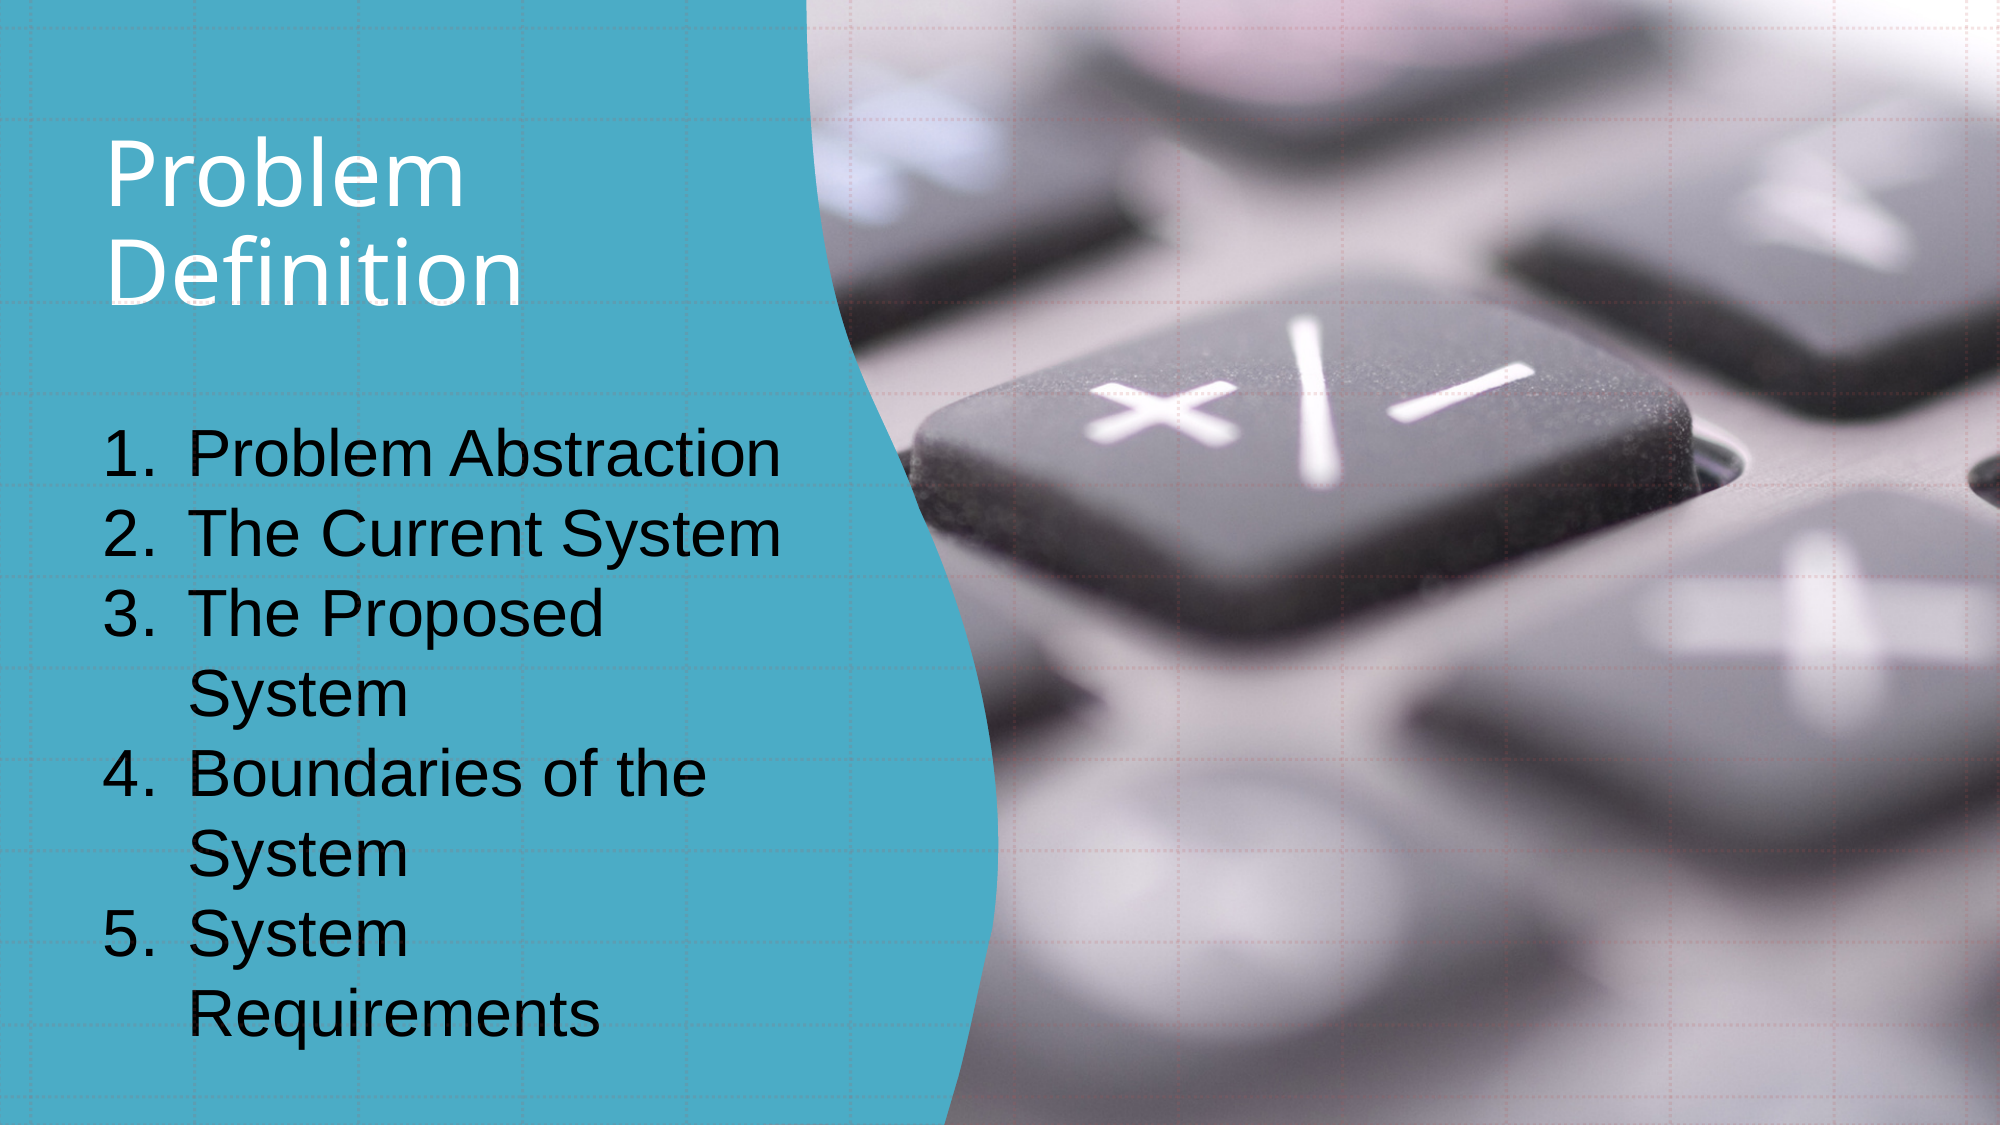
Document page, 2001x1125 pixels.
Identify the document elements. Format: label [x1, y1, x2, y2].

text_box [0, 0, 2000, 1125]
